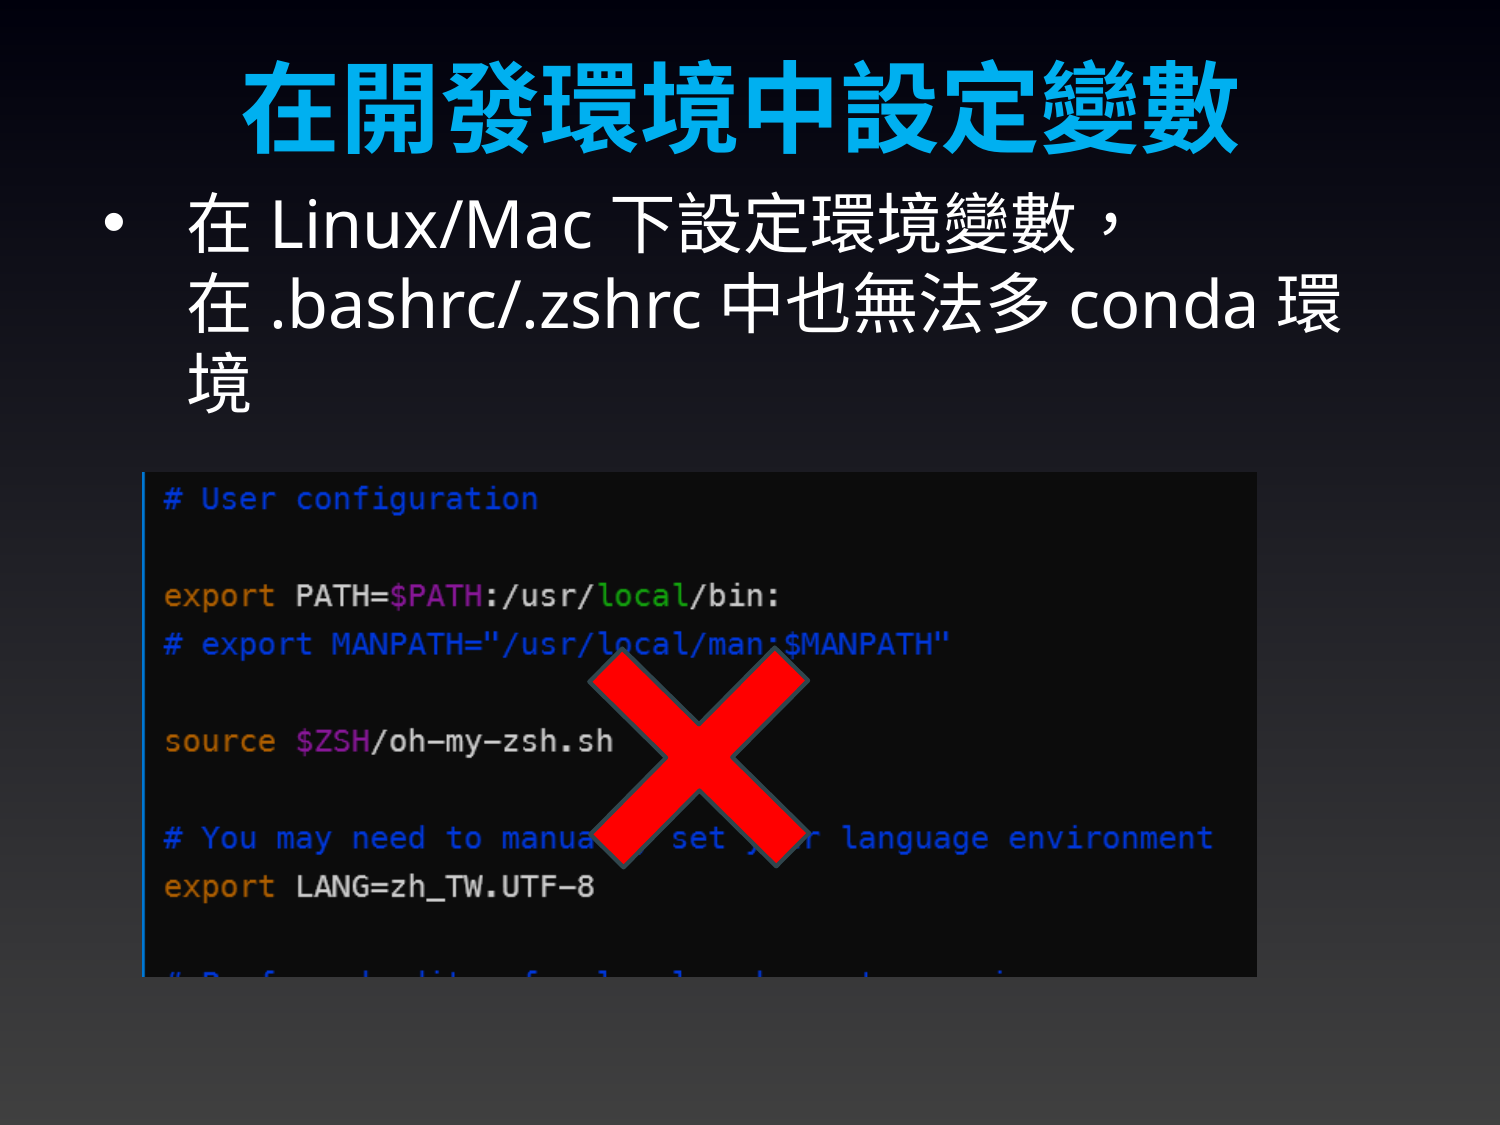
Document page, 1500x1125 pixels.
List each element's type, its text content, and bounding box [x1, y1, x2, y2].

text_box 在Linux/Mac下設定環境變數，在.bashrc/.zshrc中也無法多conda環境 [87, 174, 1413, 429]
text_box 在開發環境中設定變數 [225, 18, 1441, 181]
picture [141, 471, 1257, 978]
